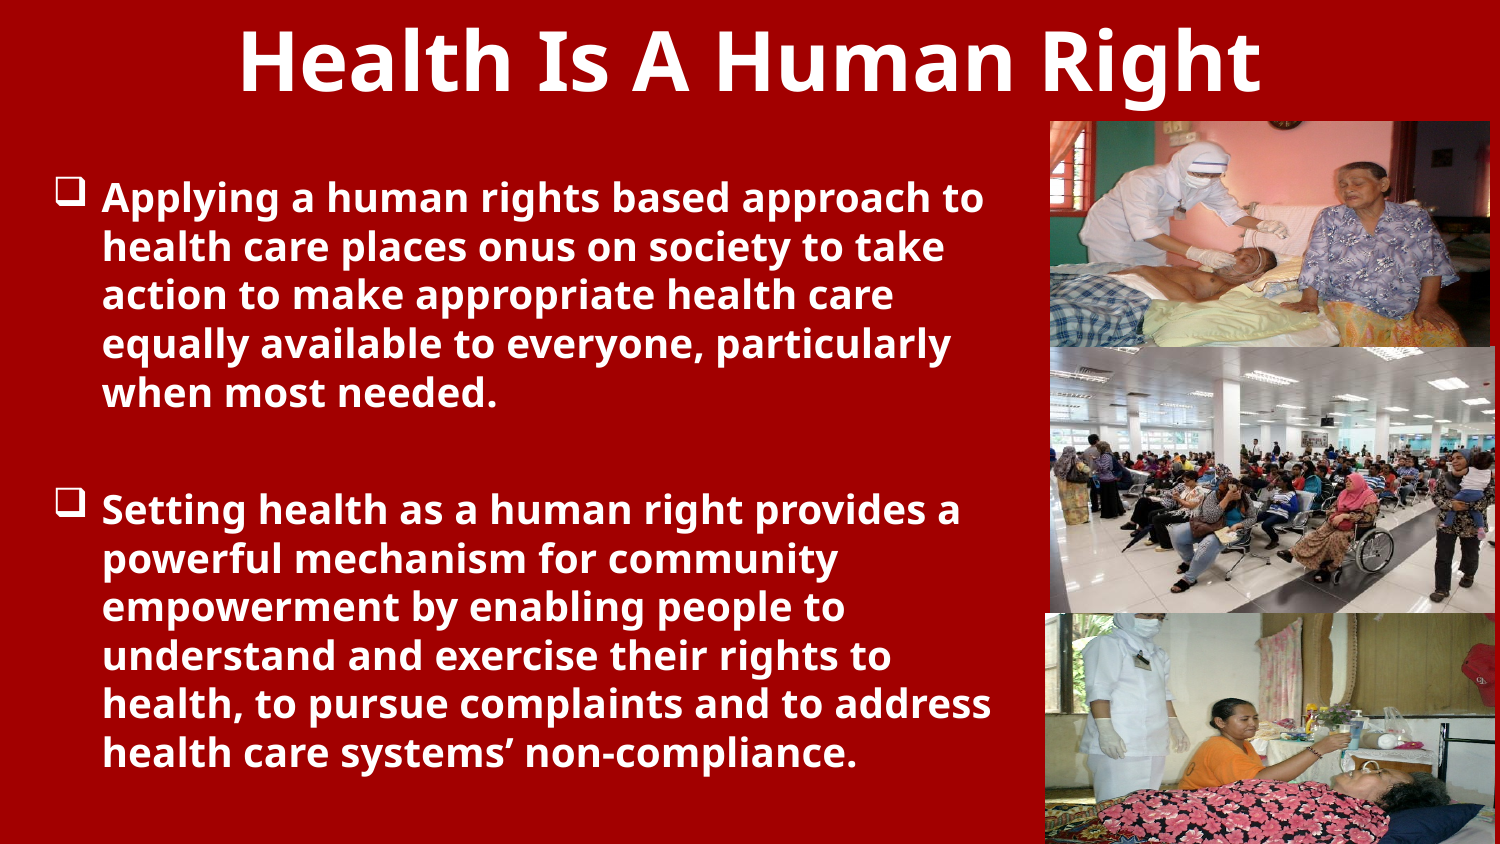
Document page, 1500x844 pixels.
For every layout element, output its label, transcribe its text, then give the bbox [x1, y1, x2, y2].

title Health Is A Human Right [166, 0, 1334, 117]
picture [1045, 121, 1495, 844]
list Applying a human rights based approach to health care places onus on society to take action to make appropriate health care equally available to everyone, particularly when most needed. Setting health as a human right provides a powerful mechanism for community empowerment by enabling people to understand and exercise their rights to health, to pursue complaints and to address health care systems’ non-compliance. [37, 157, 1044, 803]
